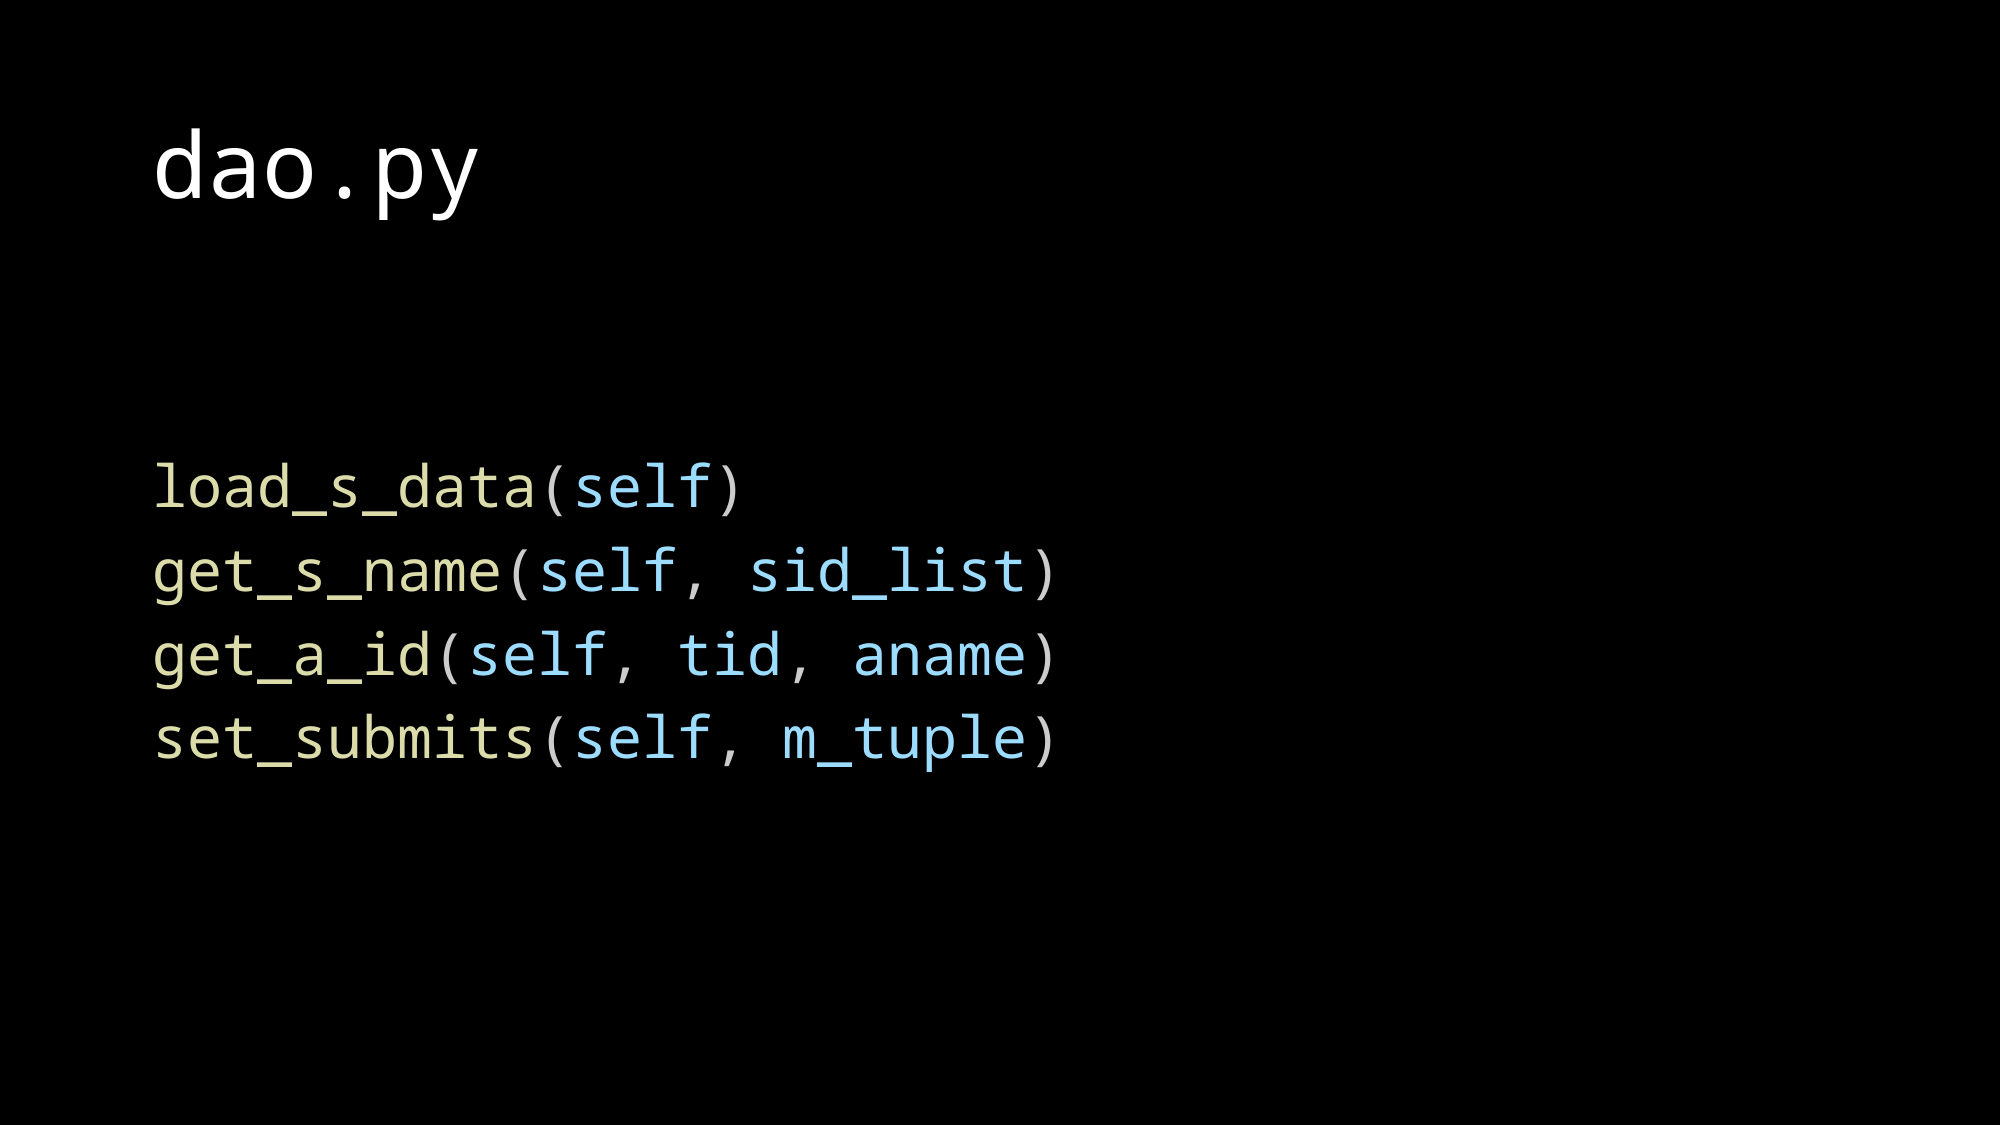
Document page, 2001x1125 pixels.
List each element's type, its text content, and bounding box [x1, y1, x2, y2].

list load_s_data(self) get_s_name(self, sid_list) get_a_id(self, tid, aname) set_submits(self, m_tuple) [137, 299, 1863, 1014]
title dao.py [137, 59, 1863, 278]
